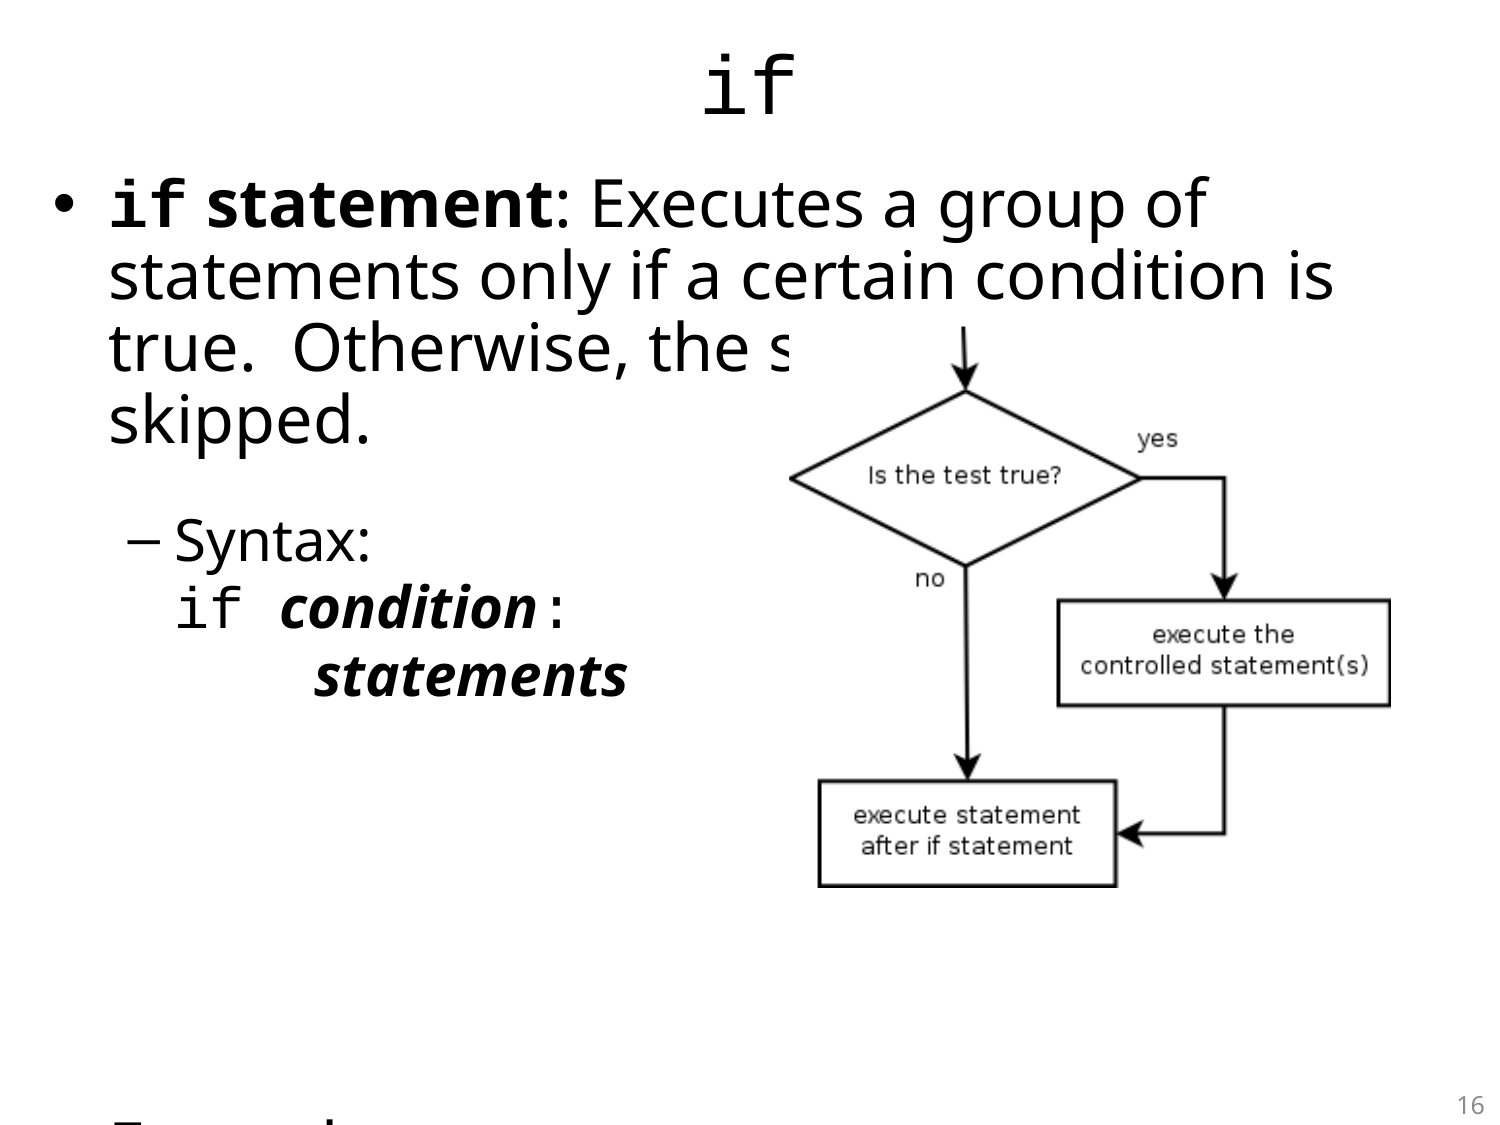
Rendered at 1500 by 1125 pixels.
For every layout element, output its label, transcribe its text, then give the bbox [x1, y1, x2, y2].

picture [789, 325, 1391, 888]
title if [0, 0, 1500, 163]
slide_number 16 [1149, 1087, 1500, 1125]
list if statement: Executes a group of statements only if a certain condition is true. Otherwise, the statements are skipped. Syntax: if condition: statements Example: gpa = 3.4 if gpa > 2.0: print ("Your application is accepted.") [37, 162, 1463, 1075]
